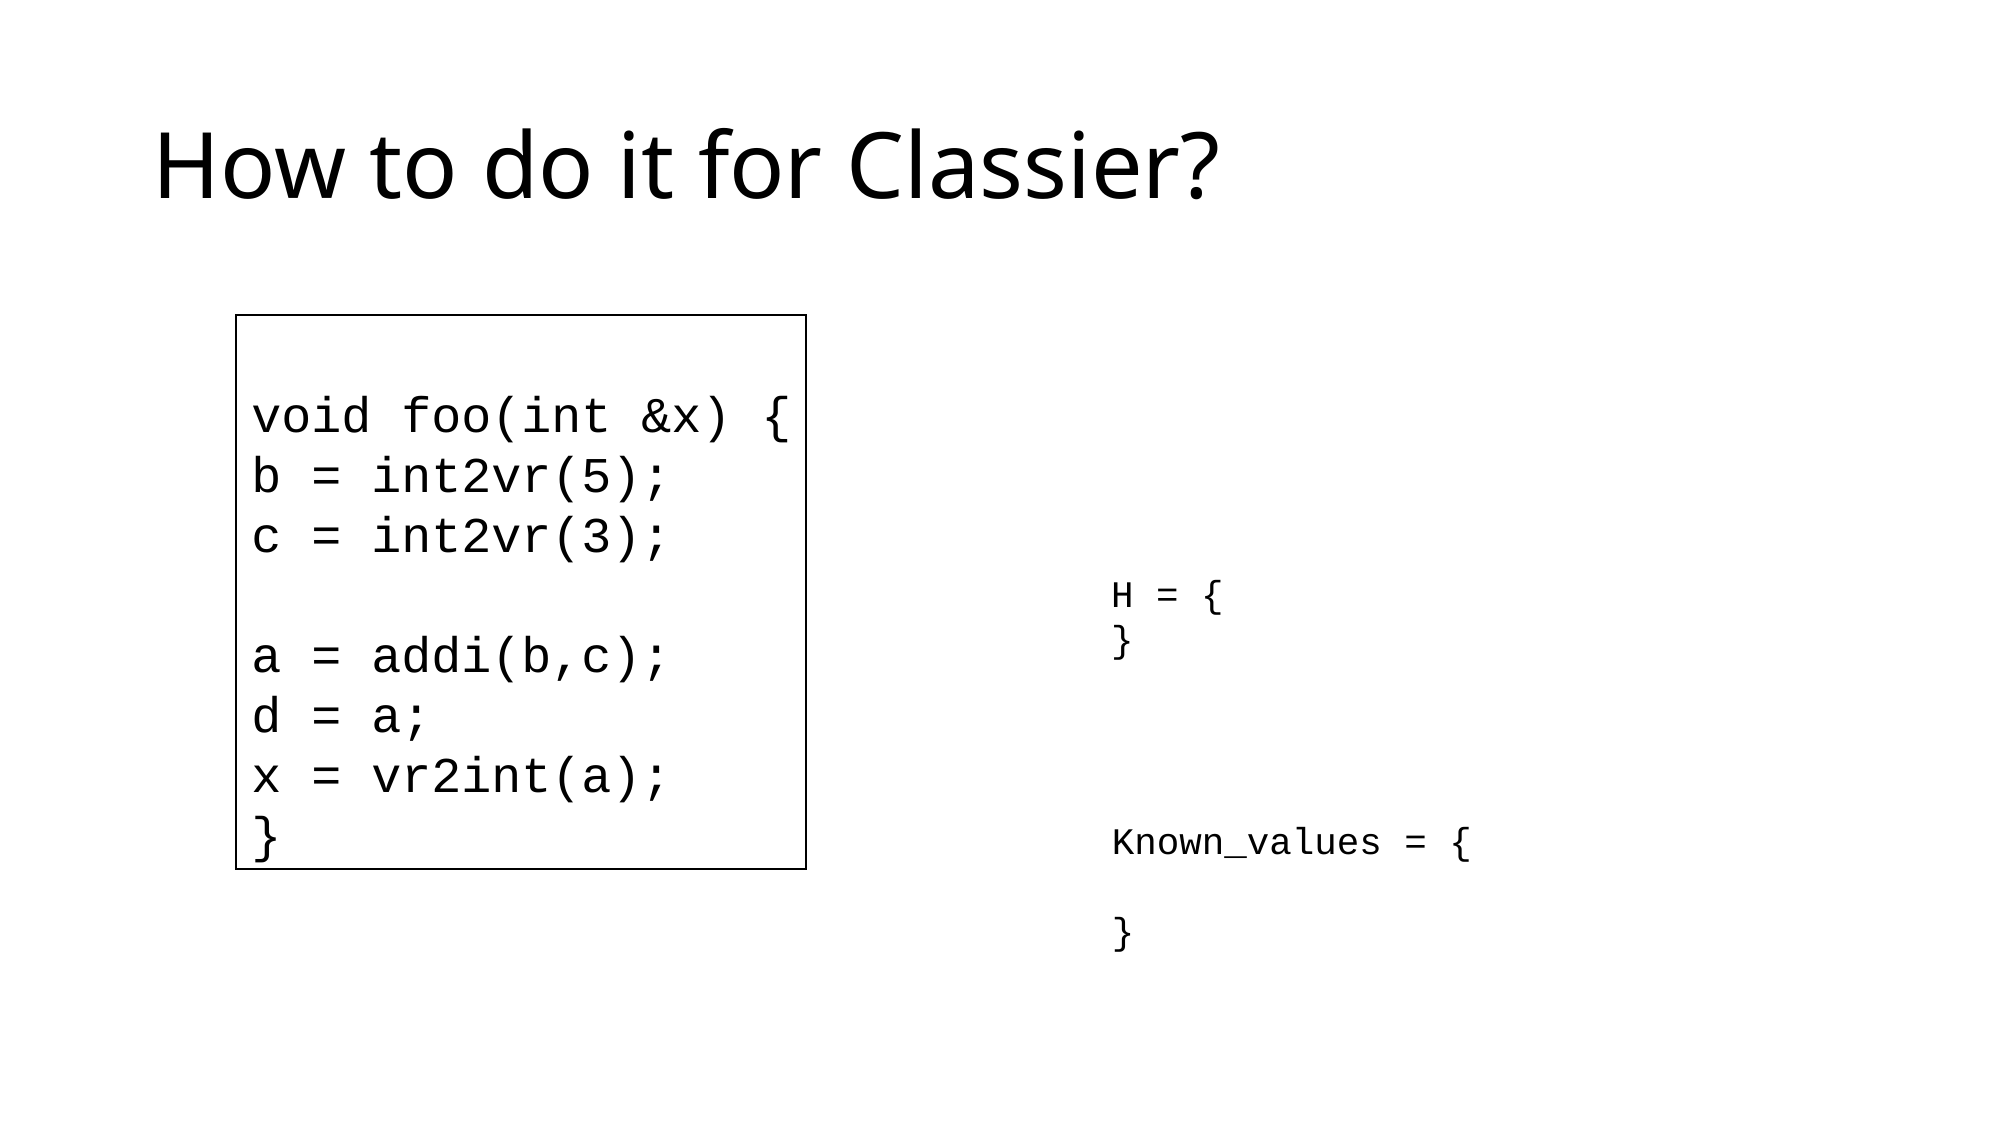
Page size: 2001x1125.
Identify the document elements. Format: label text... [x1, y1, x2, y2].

text_box Known_values = { } [1097, 809, 1487, 960]
text_box void foo(int &x) { b = int2vr(5); c = int2vr(3); a = addi(b,c); d = a; x = vr2int(a); } [235, 314, 807, 870]
title How to do it for Classier? [137, 59, 1863, 278]
text_box H = { } [1096, 562, 1239, 668]
